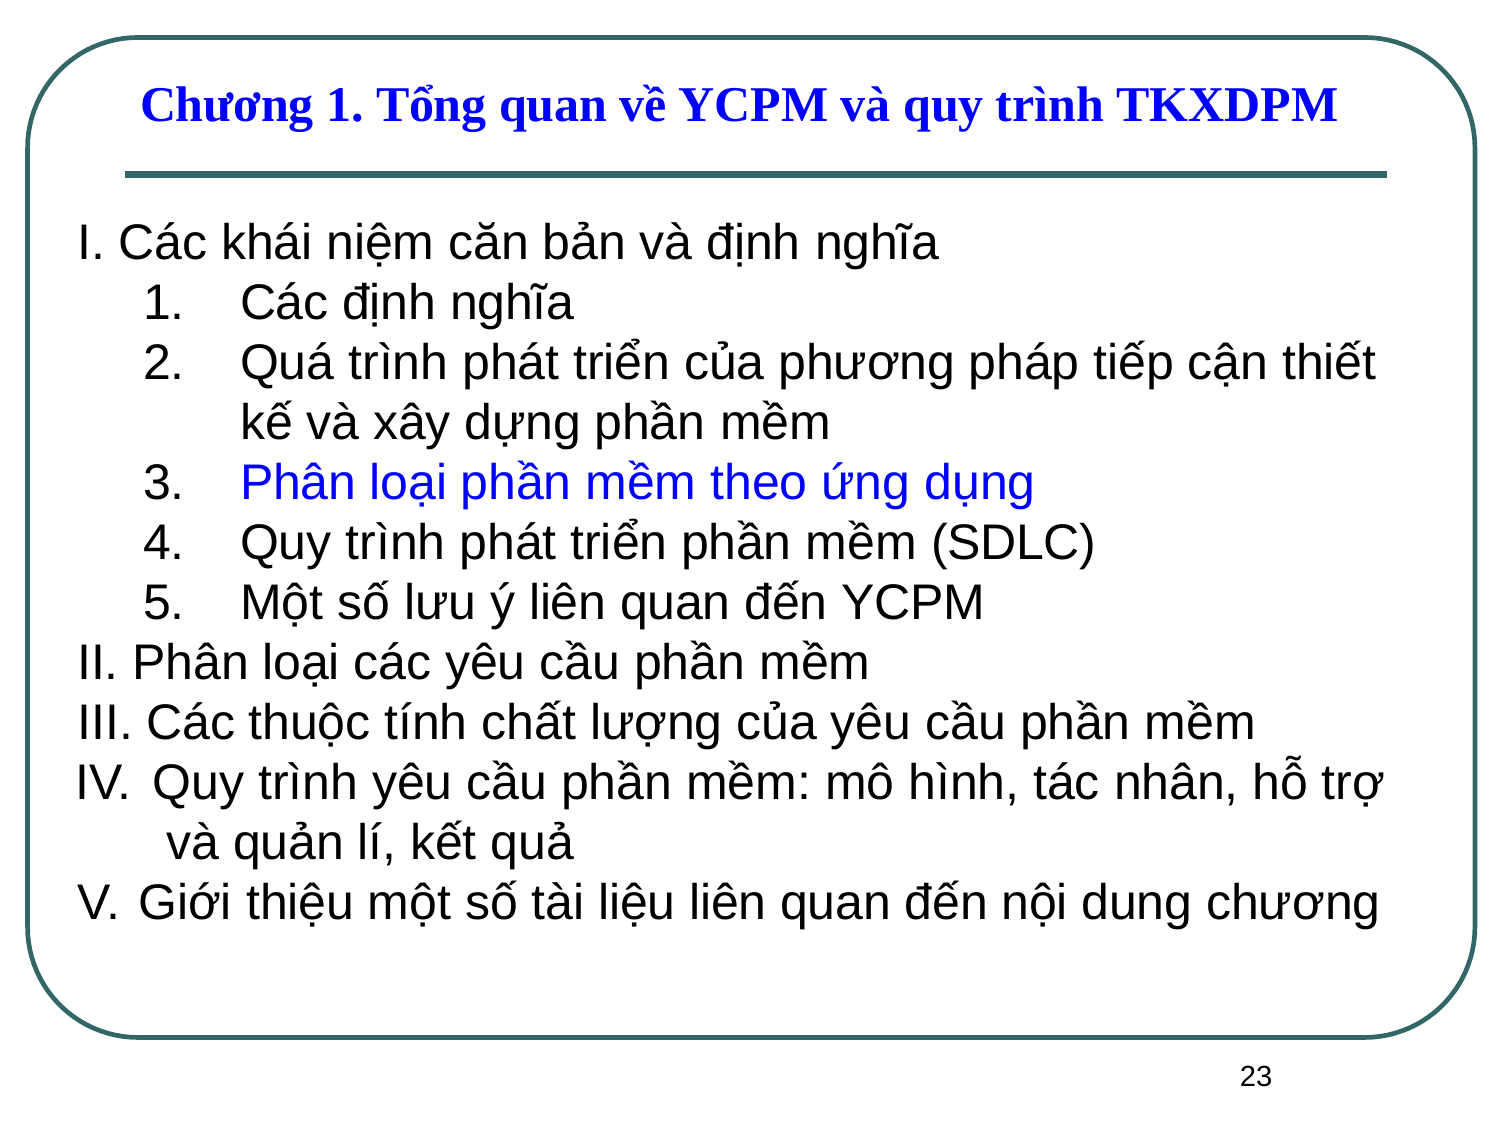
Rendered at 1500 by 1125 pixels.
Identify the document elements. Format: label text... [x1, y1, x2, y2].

text_box Chương 1. Tổng quan về YCPM và quy trình TKXDPM Các khái niệm căn bản và định nghĩa Các định nghĩa Quá trình phát triển của phương pháp tiếp cận thiết kế và xây dựng phần mềm Phân loại phần mềm theo ứng dụng Quy trình phát triển phần mềm (SDLC) Một số lưu ý liên quan đến YCPM Phân loại các yêu cầu phần mềm Các thuộc tính chất lượng của yêu cầu phần mềm Quy trình yêu cầu phần mềm: mô hình, tác nhân, hỗ trợ và quản lí, kết quả Giới thiệu một số tài liệu liên quan đến nội dung chương [75, 69, 1388, 930]
slide_number 23 [1233, 1057, 1279, 1125]
